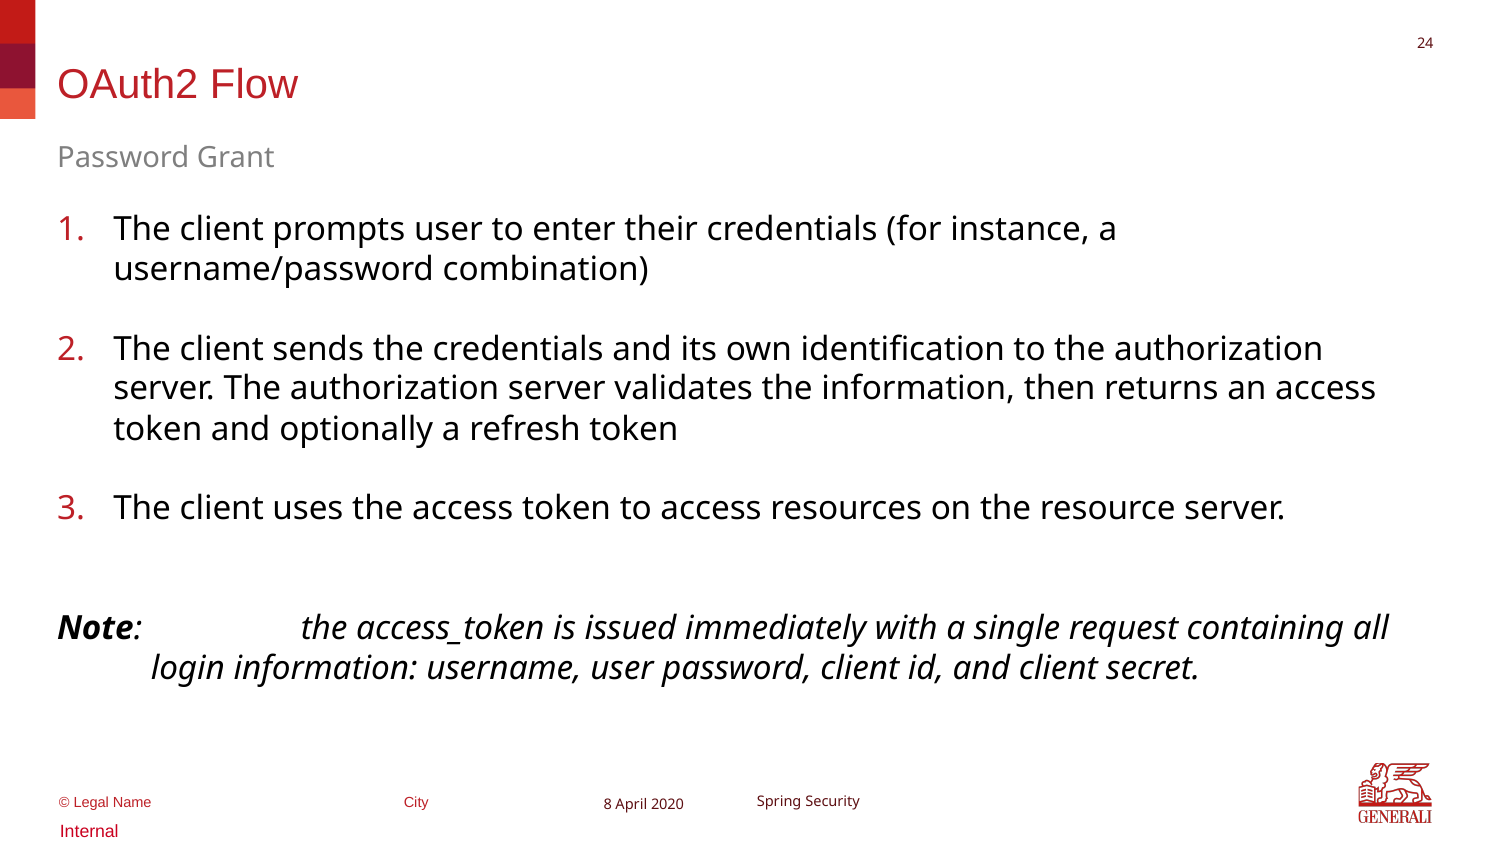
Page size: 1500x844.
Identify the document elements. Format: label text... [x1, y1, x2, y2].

footer Spring Security [756, 794, 1232, 809]
title OAuth2 Flow [56, 57, 1433, 134]
subtitle Password Grant [56, 138, 1433, 186]
slide_number 23 [1400, 33, 1434, 56]
list The client prompts user to enter their credentials (for instance, a username/password combination) The client sends the credentials and its own identification to the authorization server. The authorization server validates the information, then returns an access token and optionally a refresh token The client uses the access token to access resources on the resource server. Note: the access_token is issued immediately with a single request containing all login information: username, user password, client id, and client secret. [57, 207, 1434, 746]
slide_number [603, 794, 735, 809]
